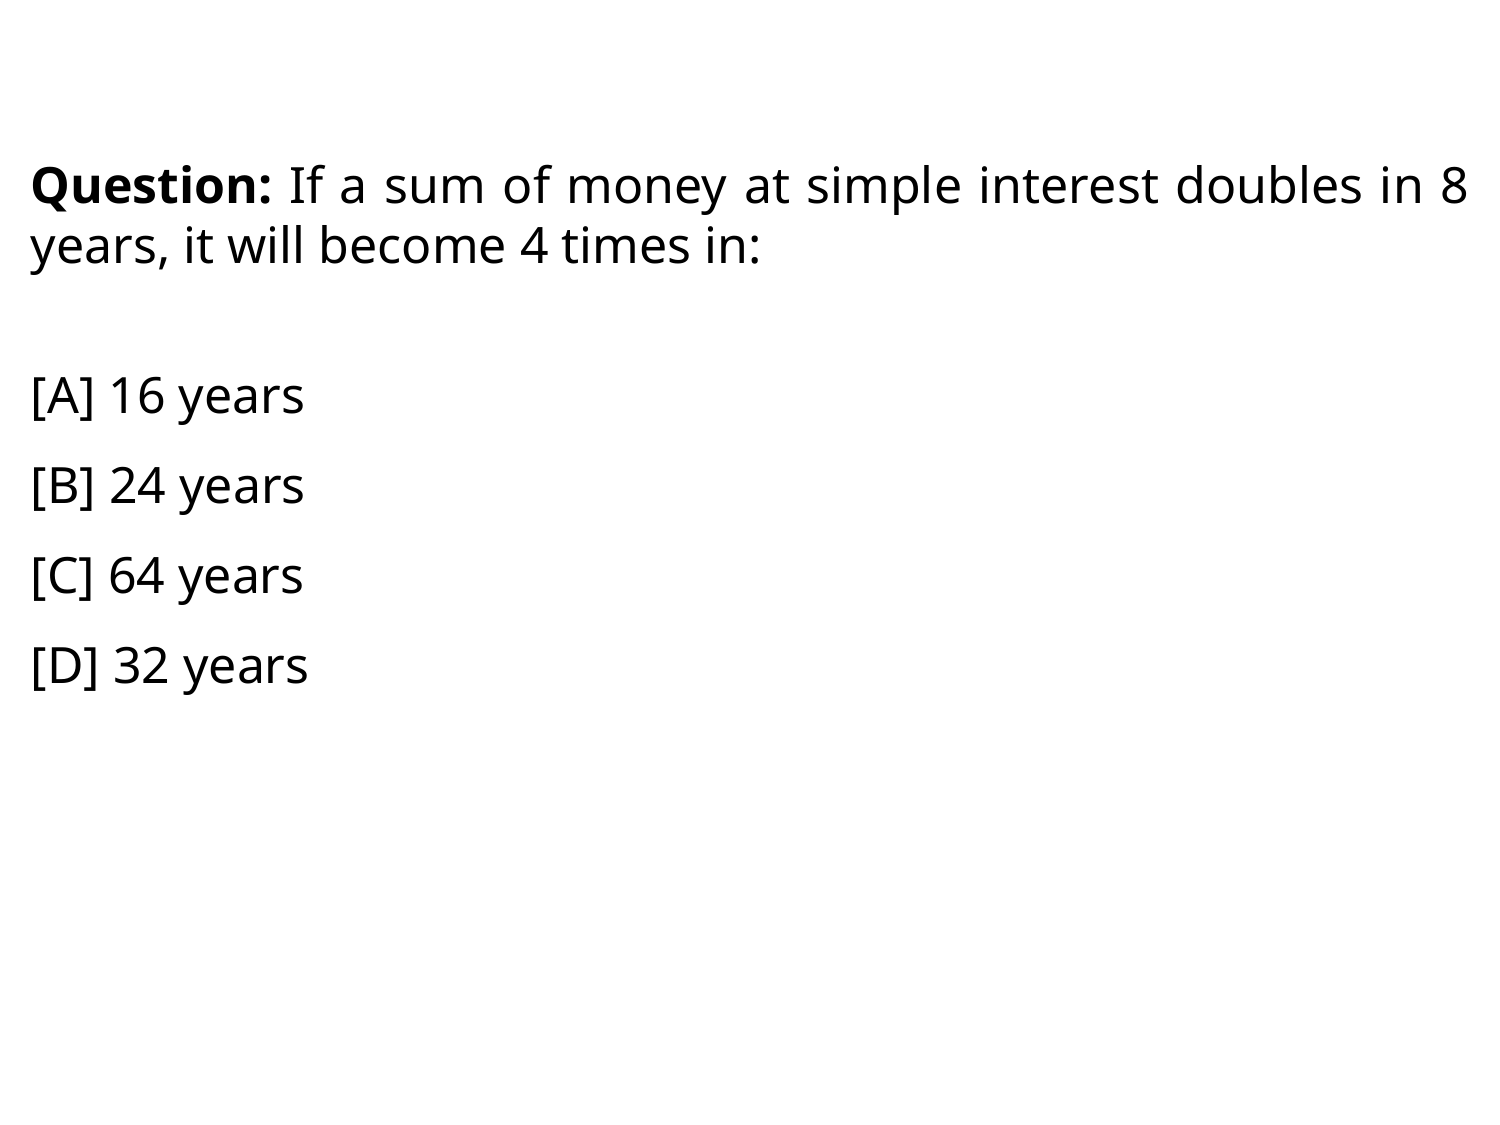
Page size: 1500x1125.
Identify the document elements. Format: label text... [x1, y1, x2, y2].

text_box Question: If a sum of money at simple interest doubles in 8 years, it will become 4 times in: [A] 16 years [B] 24 years [C] 64 years [D] 32 years [16, 146, 1485, 701]
